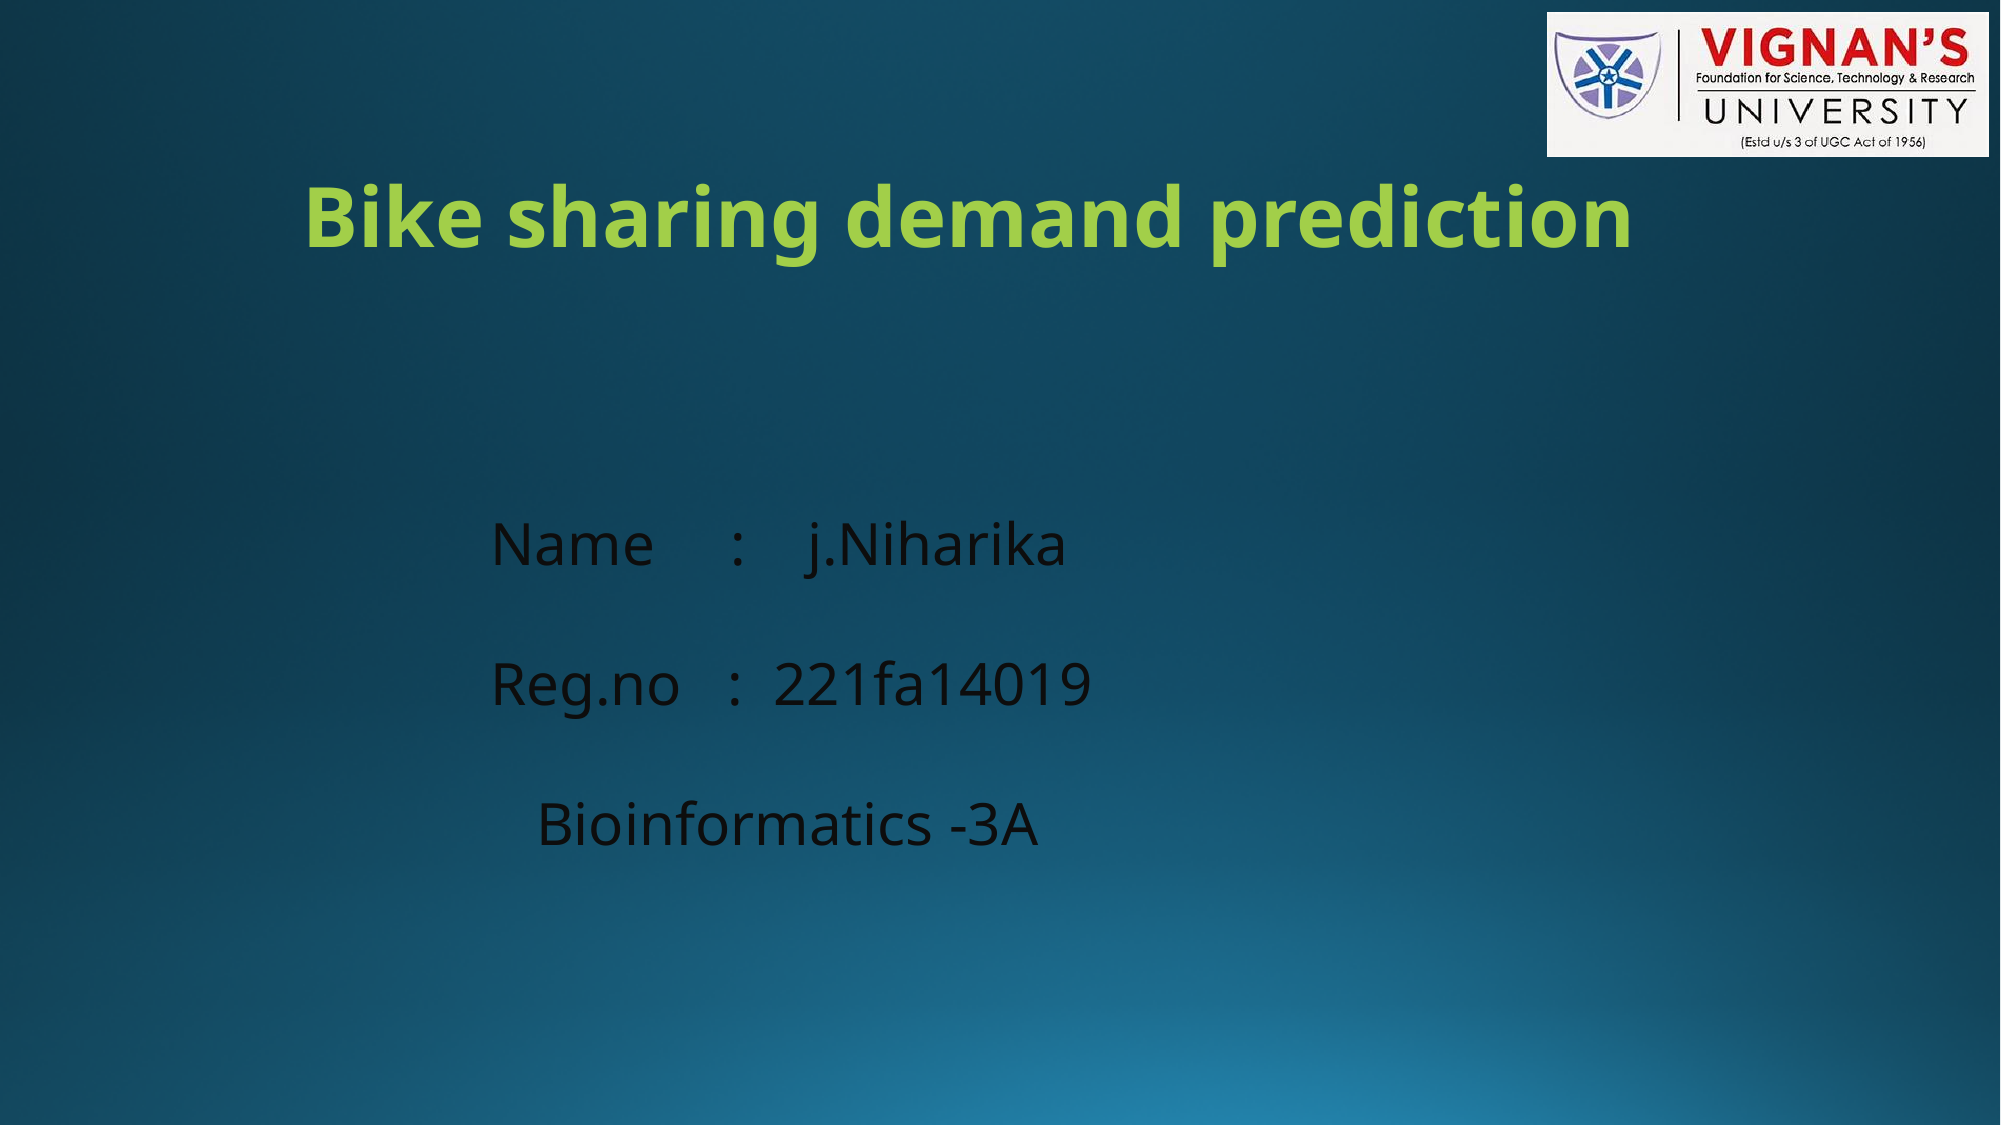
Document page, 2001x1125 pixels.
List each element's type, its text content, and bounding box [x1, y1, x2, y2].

picture [0, 0, 2001, 1125]
text_box Name : j.Niharika Reg.no : 221fa14019 Bioinformatics -3A [475, 500, 1436, 865]
text_box Bike sharing demand prediction [266, 156, 1779, 272]
